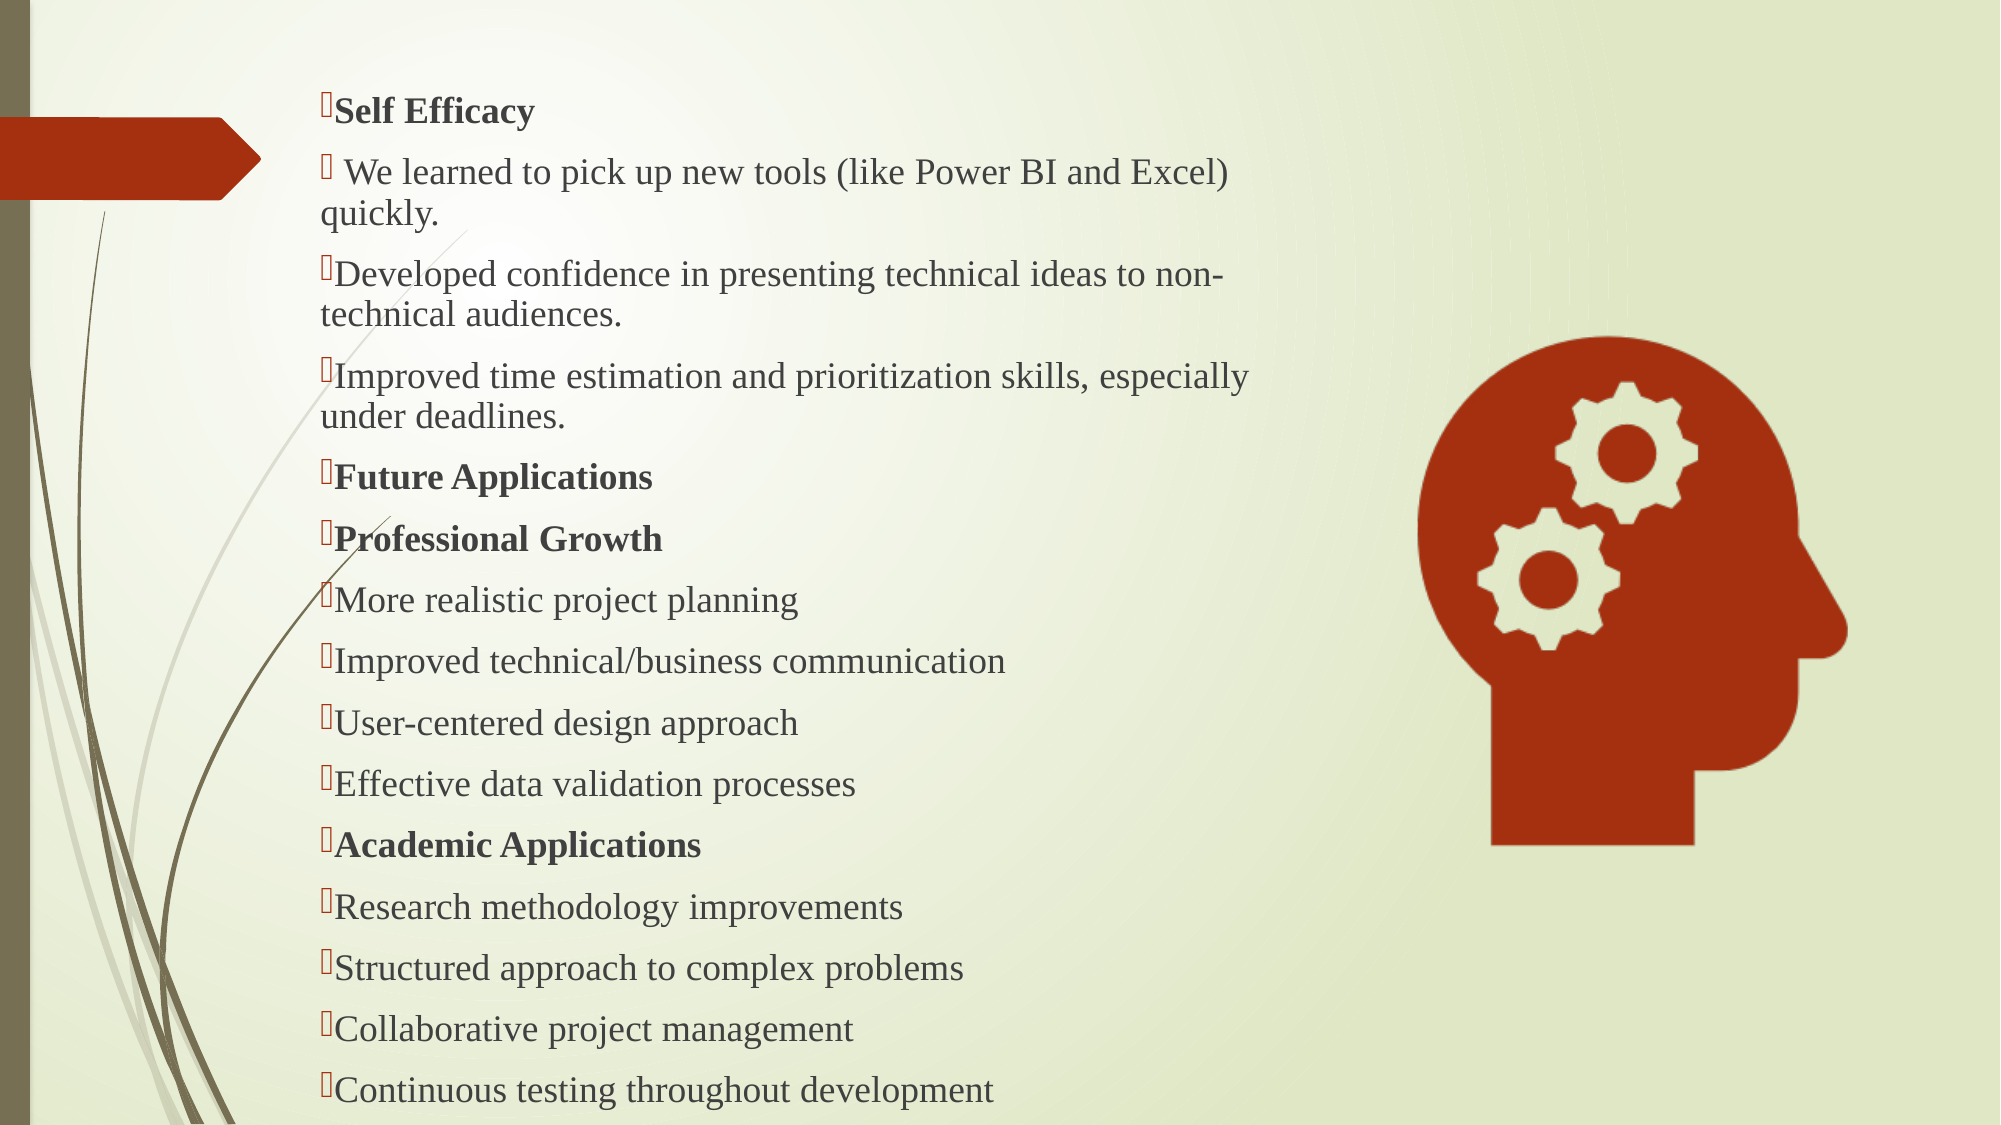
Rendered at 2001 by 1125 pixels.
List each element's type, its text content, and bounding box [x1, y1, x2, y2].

picture [1334, 305, 1932, 903]
text_box Self Efficacy We learned to pick up new tools (like Power BI and Excel) quickly. Developed confidence in presenting technical ideas to non-technical audiences. Improved time estimation and prioritization skills, especially under deadlines. Future Applications Professional Growth More realistic project planning Improved technical/business communication User-centered design approach Effective data validation processes Academic Applications Research methodology improvements Structured approach to complex problems Collaborative project management Continuous testing throughout development [305, 83, 1335, 1125]
